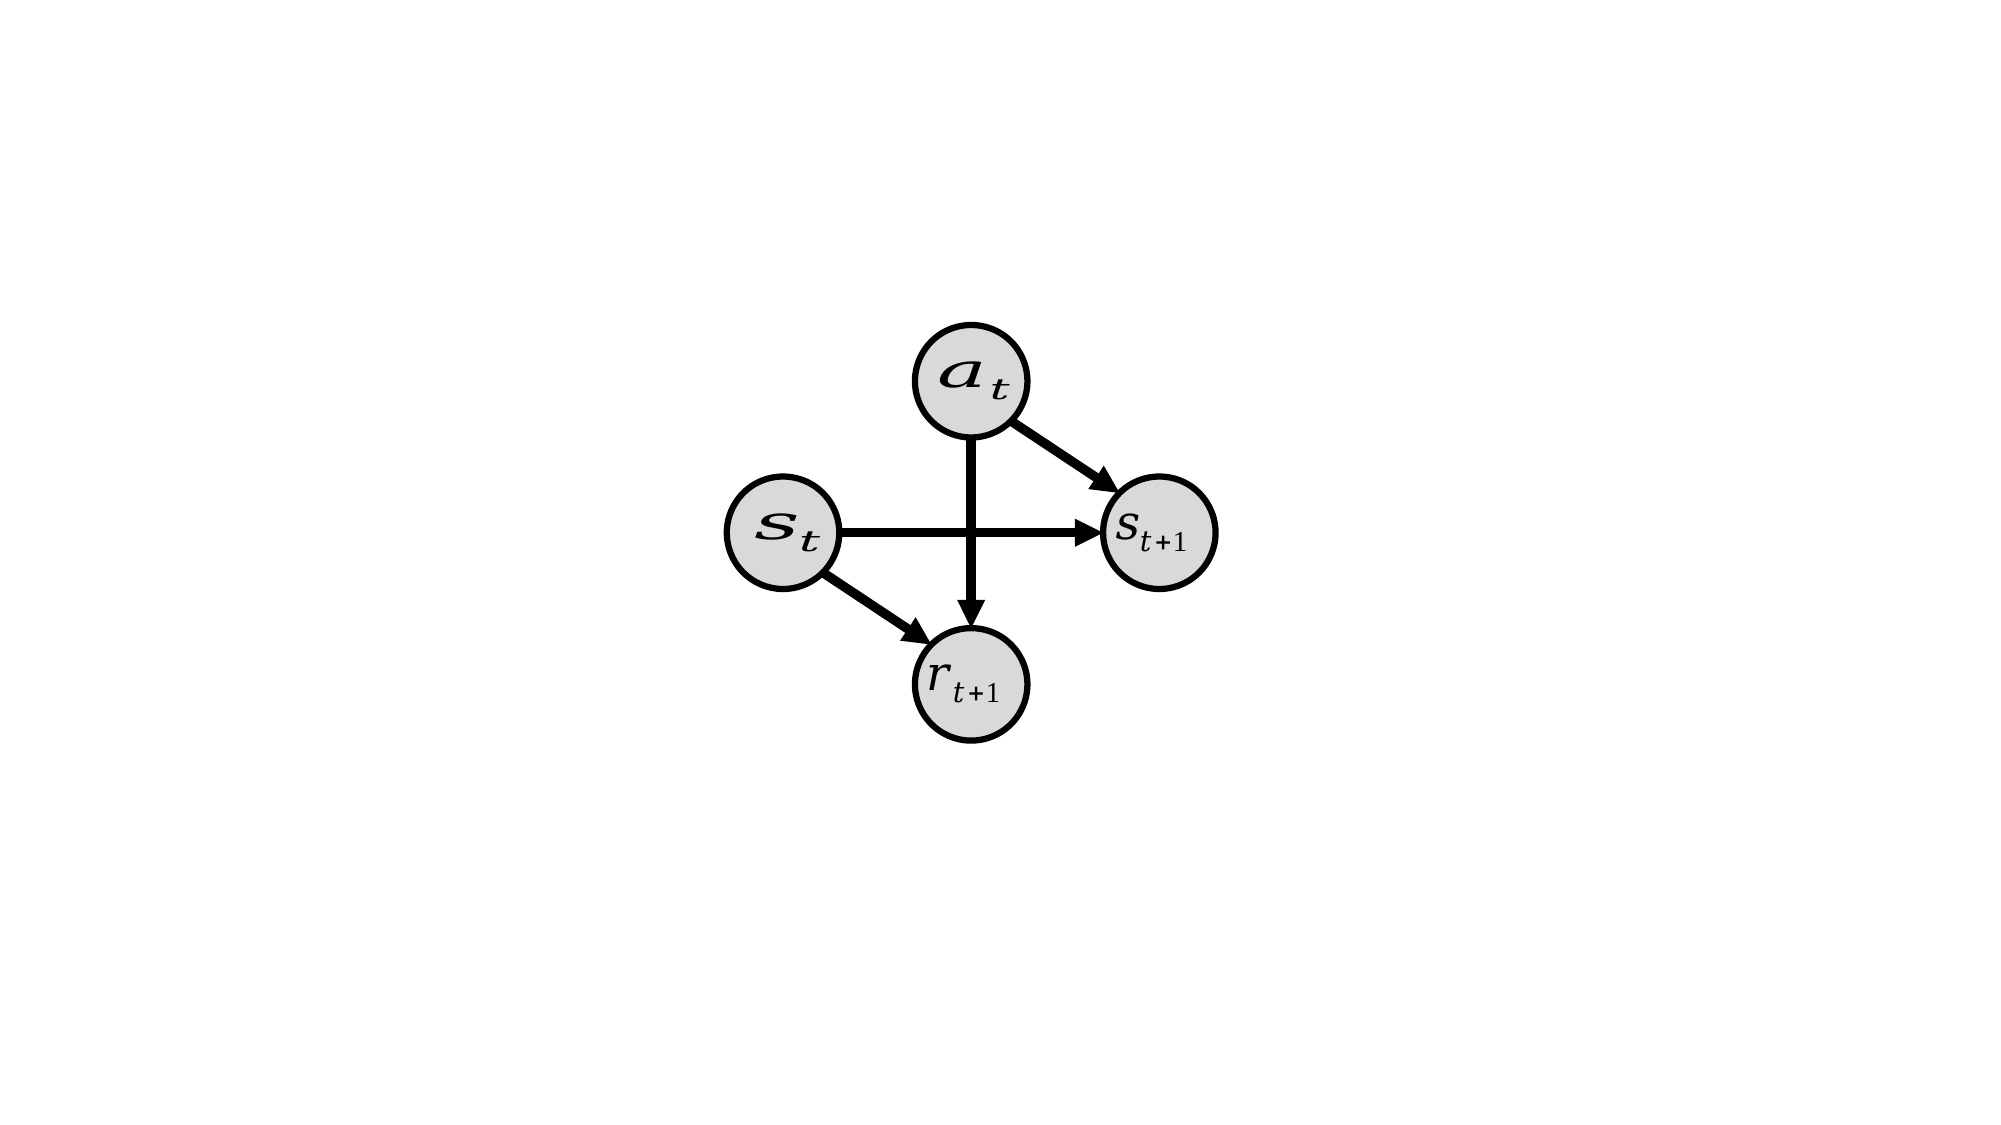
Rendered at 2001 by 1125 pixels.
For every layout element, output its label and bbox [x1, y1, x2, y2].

text_box [914, 324, 1028, 438]
text_box [1010, 420, 1120, 493]
text_box [1103, 476, 1216, 589]
text_box [914, 628, 1028, 741]
text_box [822, 572, 932, 645]
text_box [726, 476, 840, 589]
